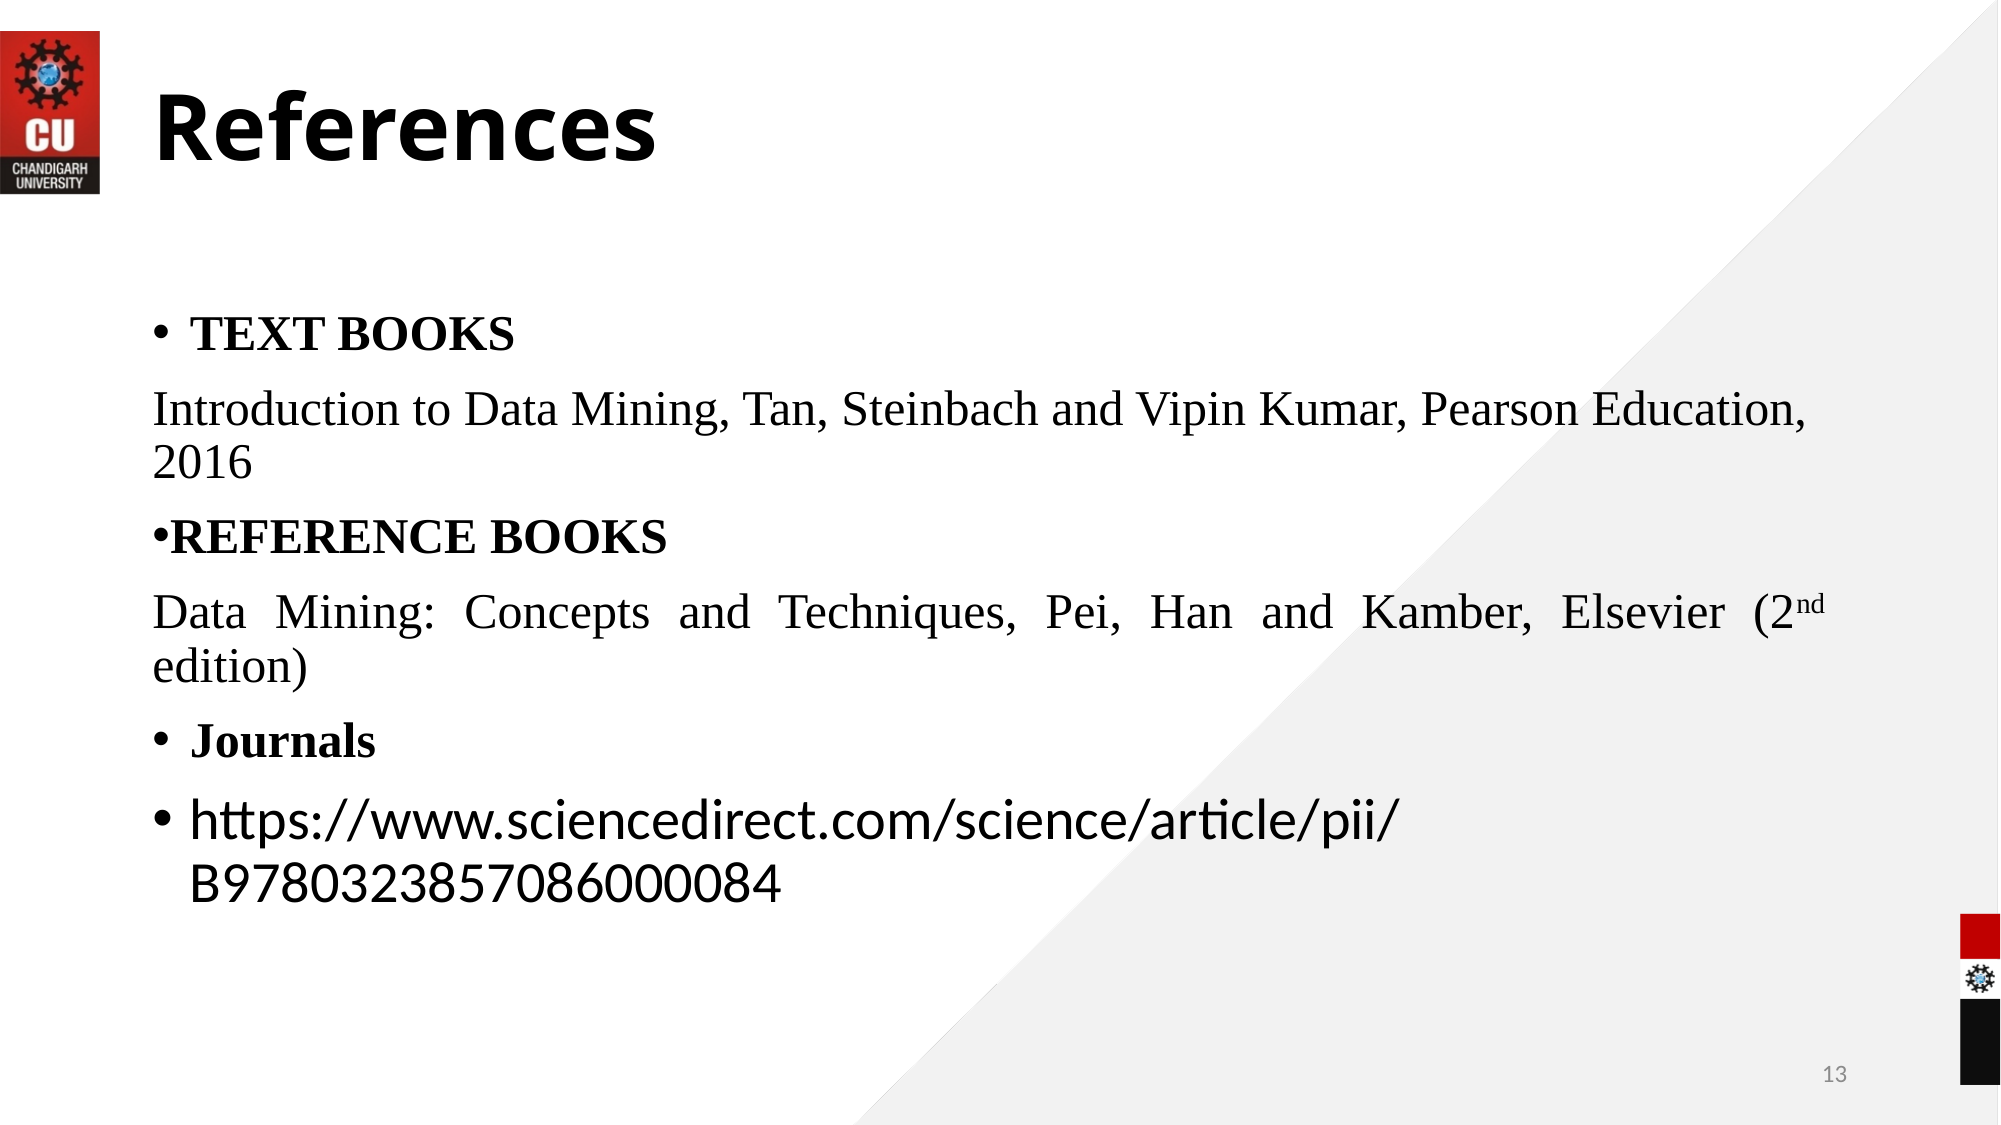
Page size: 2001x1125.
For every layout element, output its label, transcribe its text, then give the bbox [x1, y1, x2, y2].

slide_number 13 [1412, 1042, 1863, 1103]
title References [137, 22, 1863, 240]
list TEXT BOOKS Introduction to Data Mining, Tan, Steinbach and Vipin Kumar, Pearson Education, 2016 REFERENCE BOOKS Data Mining: Concepts and Techniques, Pei, Han and Kamber, Elsevier (2nd edition) Journals https://www.sciencedirect.com/science/article/pii/B9780323857086000084 [137, 299, 1863, 1014]
picture [0, 0, 2001, 1125]
